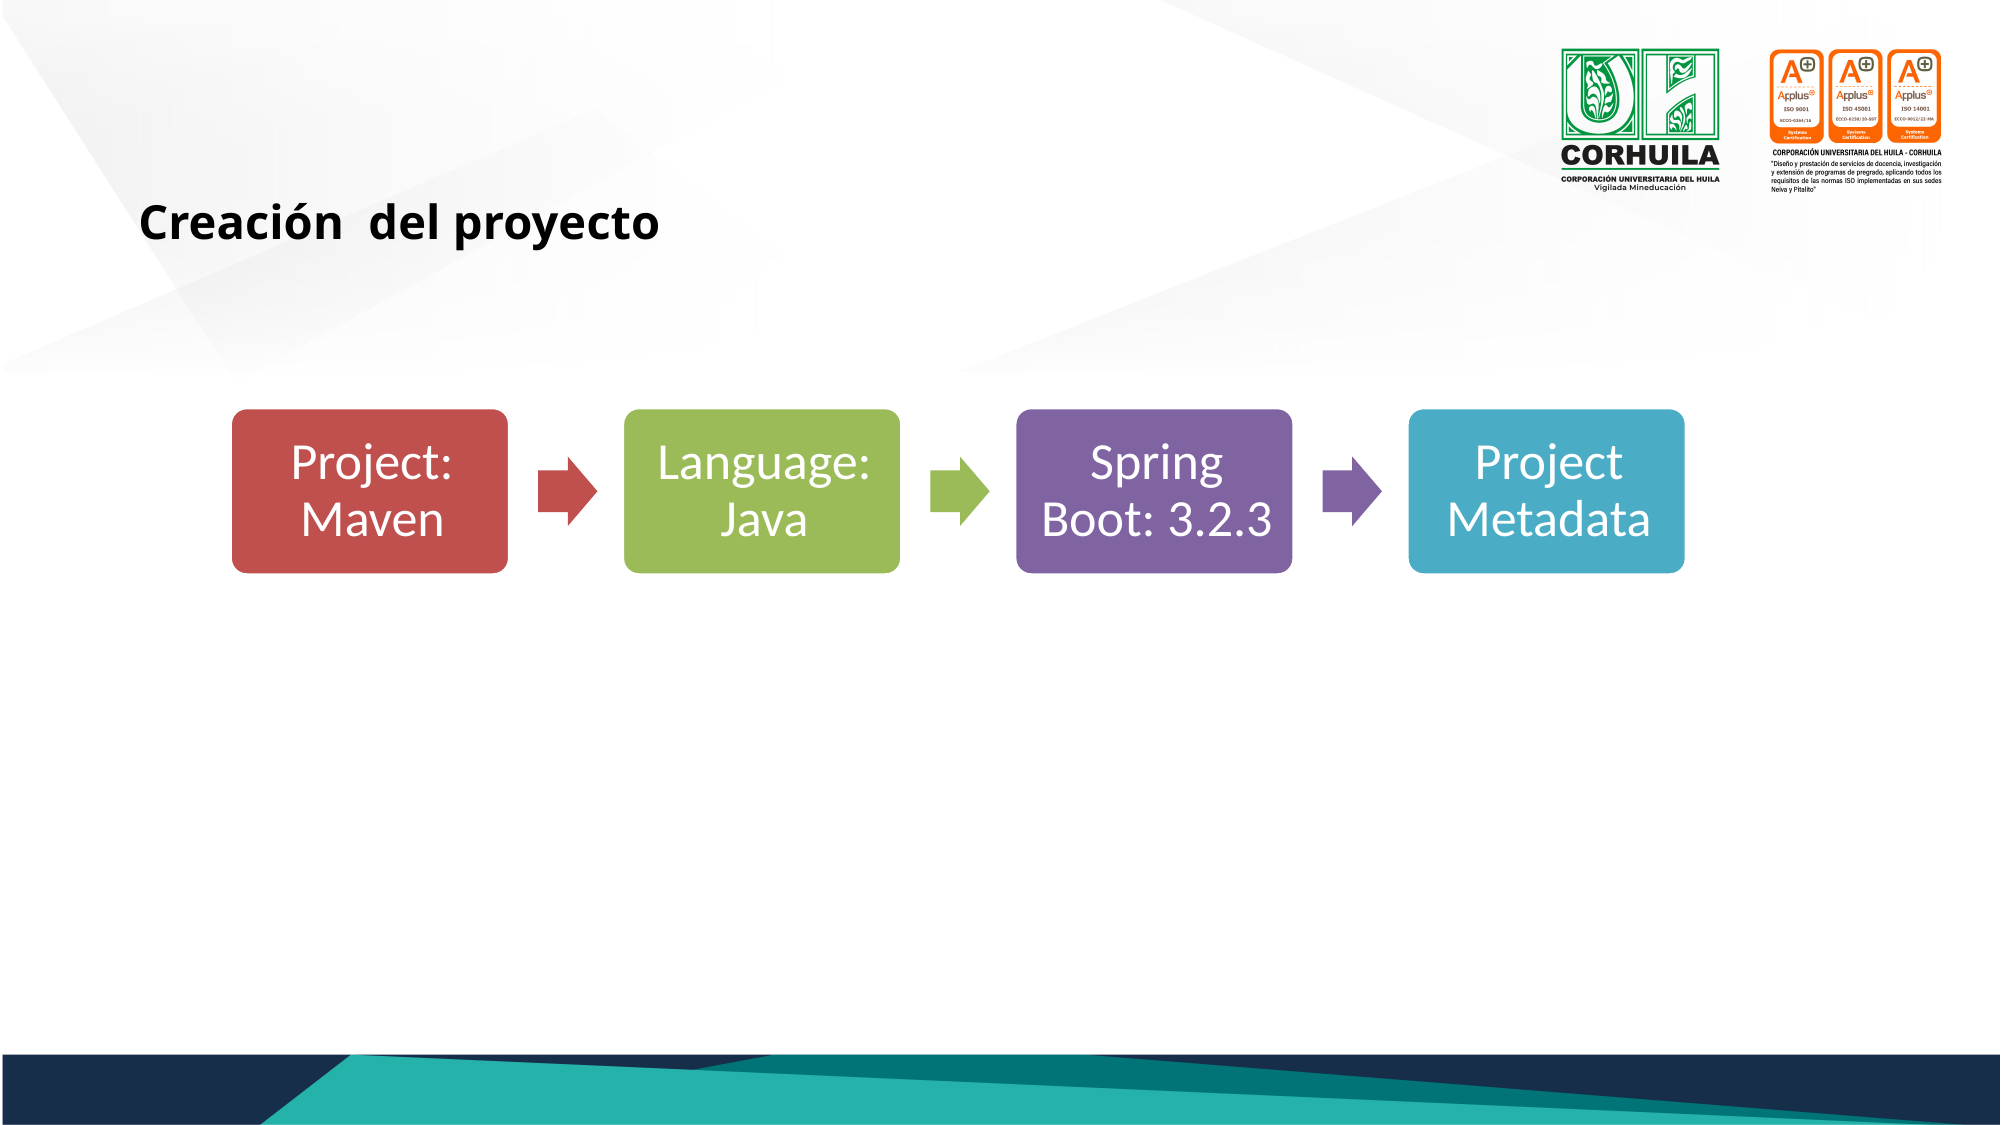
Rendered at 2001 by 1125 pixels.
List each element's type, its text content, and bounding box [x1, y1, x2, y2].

text_box Creación del proyecto [123, 185, 1670, 257]
picture [0, 0, 2000, 1125]
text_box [228, 257, 1688, 726]
